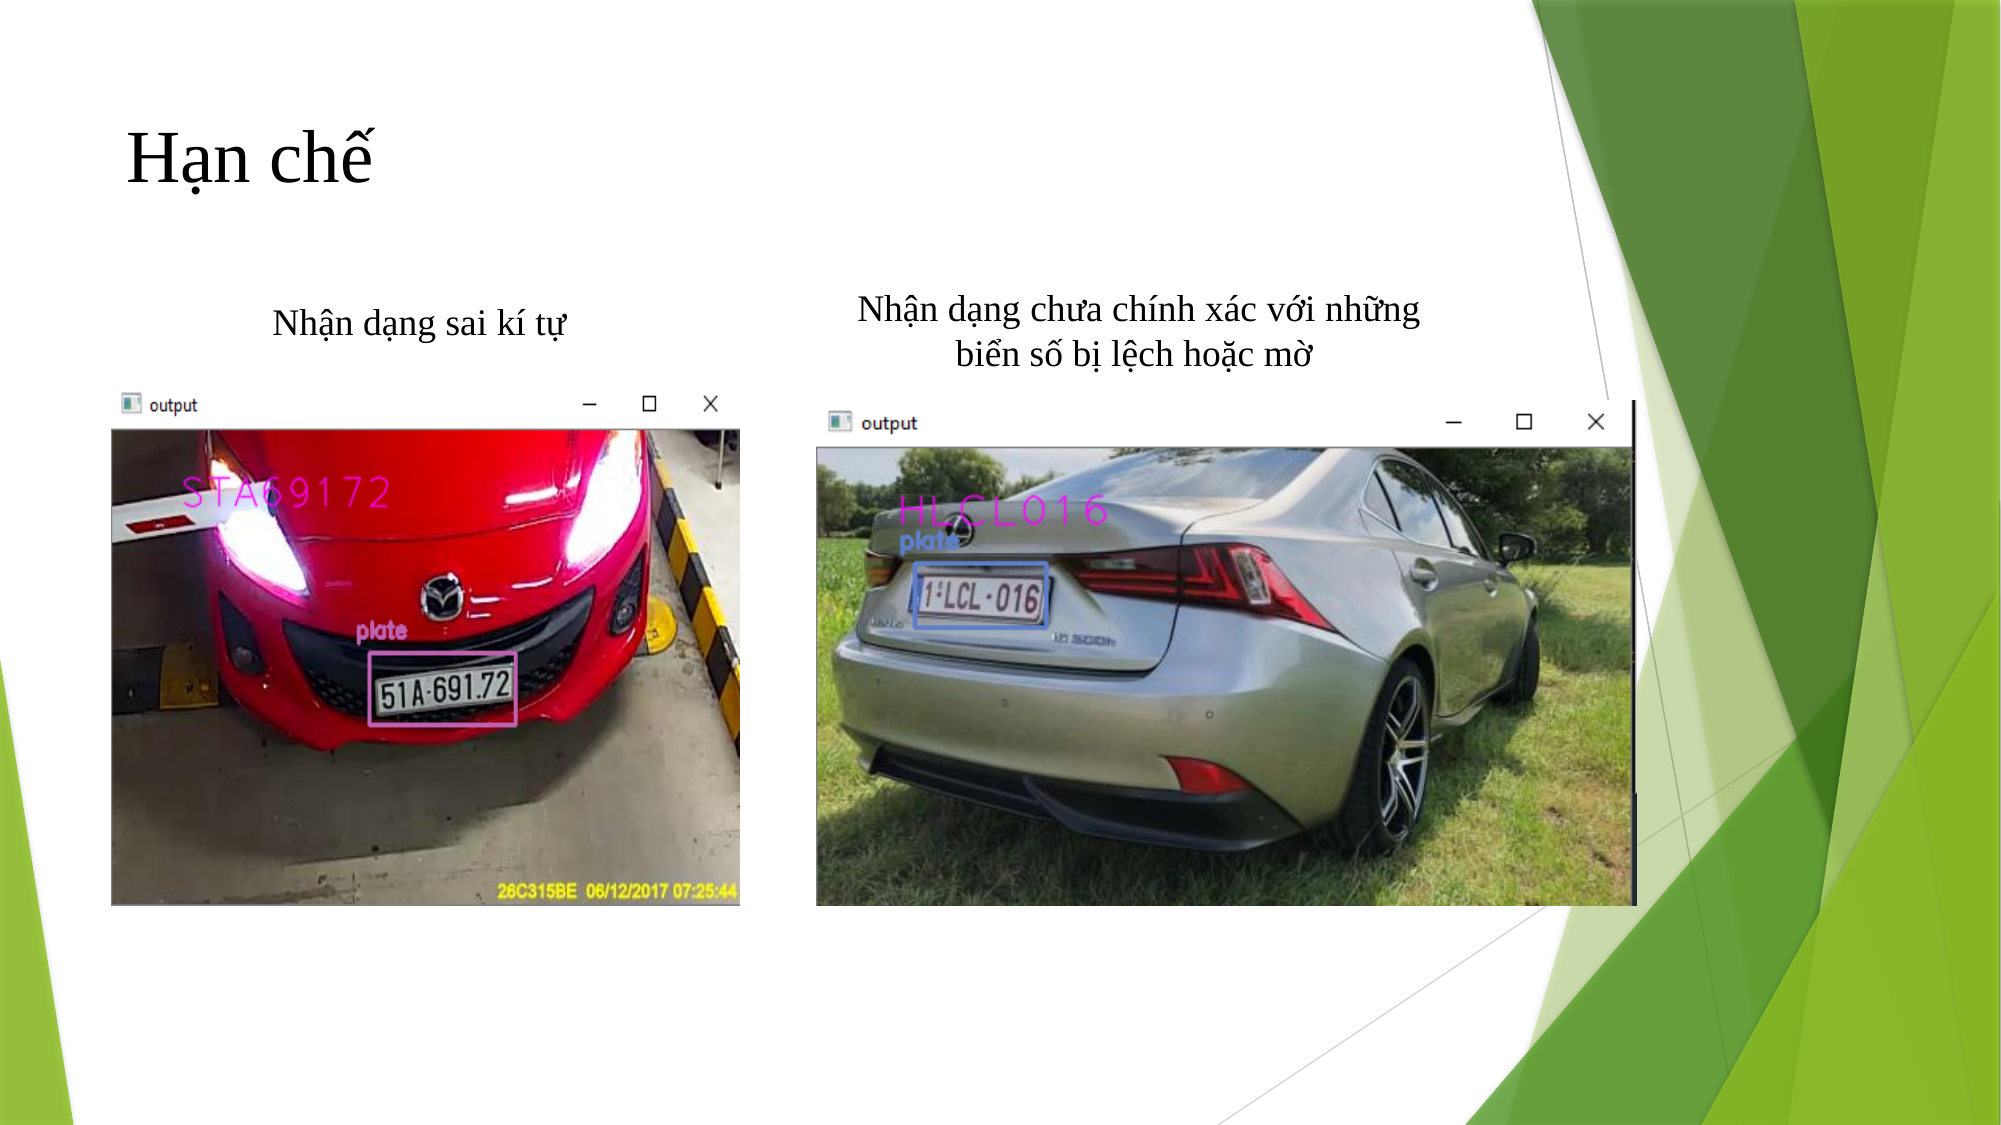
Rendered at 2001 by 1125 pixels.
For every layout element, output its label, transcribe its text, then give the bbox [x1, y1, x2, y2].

text_box Nhận dạng sai kí tự [111, 290, 738, 351]
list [110, 381, 741, 907]
title Hạn chế [111, 99, 1522, 220]
picture [815, 400, 1638, 907]
text_box Nhận dạng chưa chính xác với những biển số bị lệch hoặc mờ [816, 276, 1462, 381]
